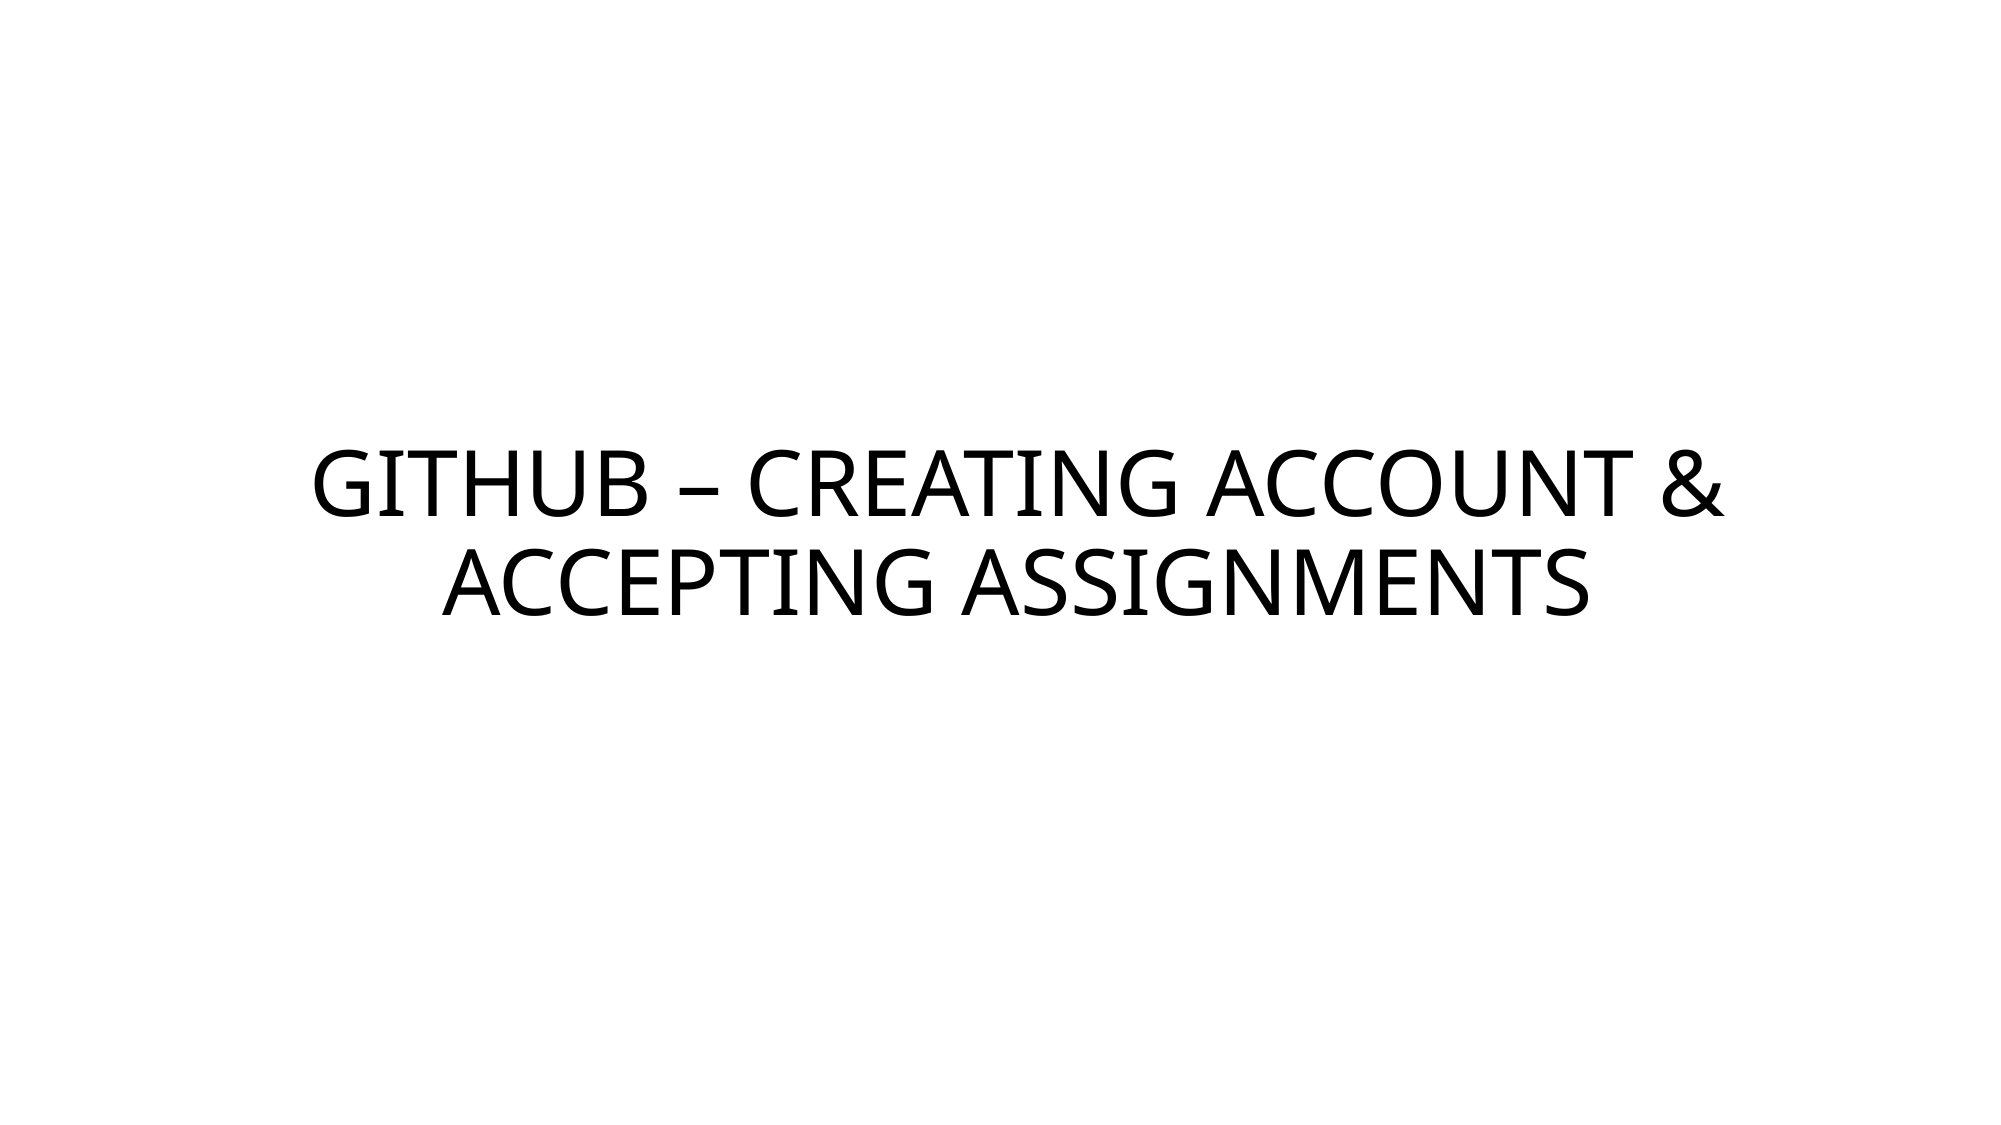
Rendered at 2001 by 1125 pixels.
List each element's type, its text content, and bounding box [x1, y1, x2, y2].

title GITHUB – CREATING ACCOUNT & ACCEPTING ASSIGNMENTS [155, 427, 1881, 645]
